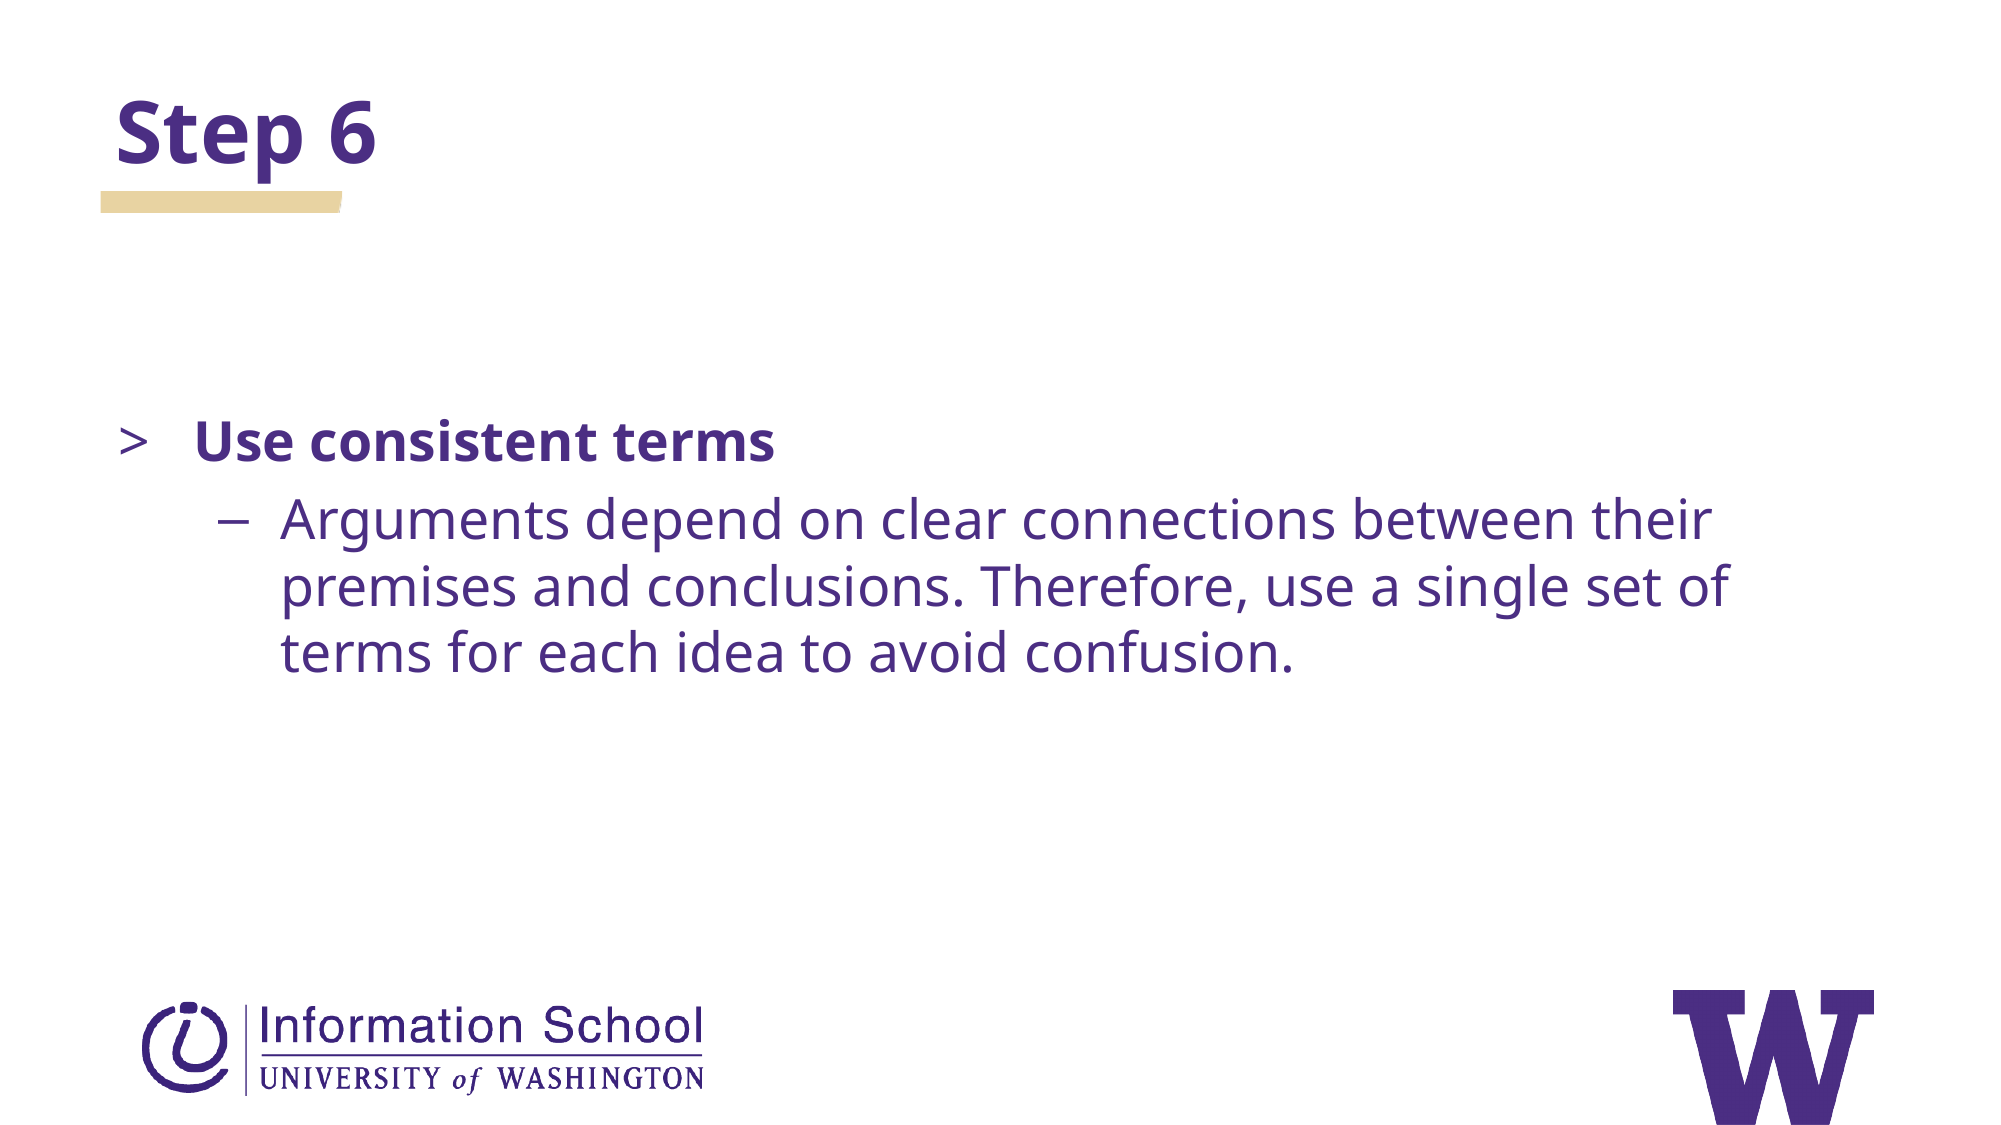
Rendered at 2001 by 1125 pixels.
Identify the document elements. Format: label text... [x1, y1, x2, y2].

list Step 6 [100, 81, 1891, 190]
list Use consistent terms Arguments depend on clear connections between their premises and conclusions. Therefore, use a single set of terms for each idea to avoid confusion. [103, 398, 1897, 917]
picture [1673, 990, 1874, 1125]
picture [128, 987, 736, 1109]
